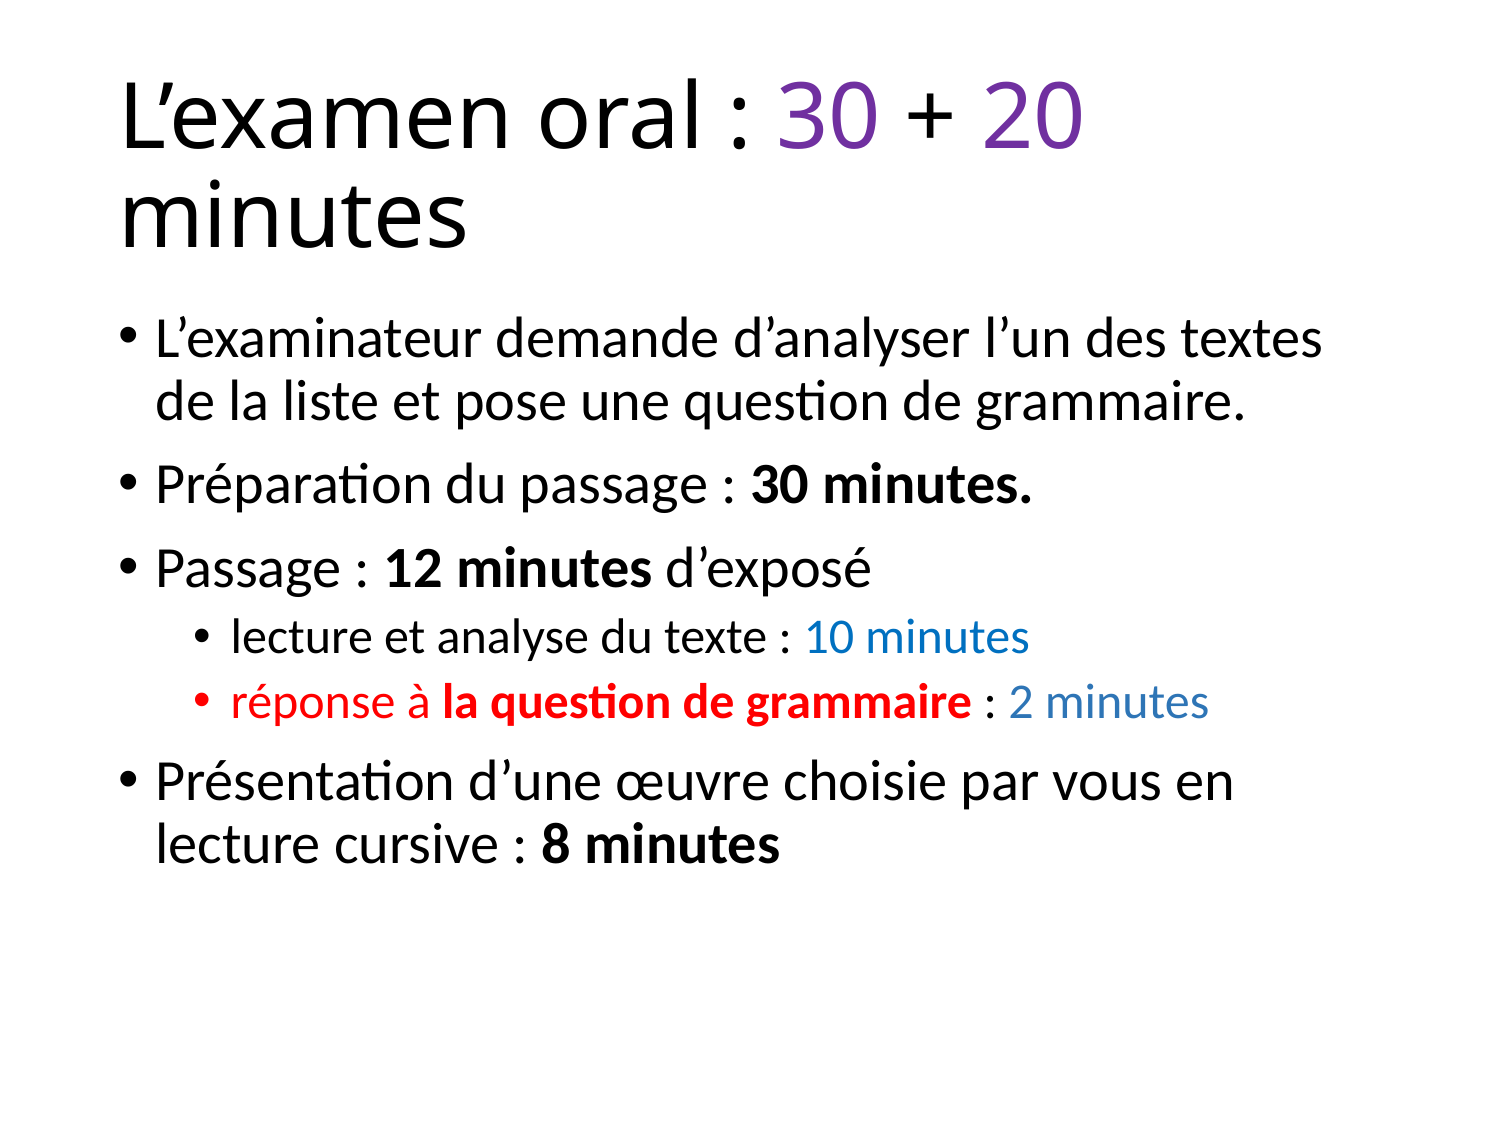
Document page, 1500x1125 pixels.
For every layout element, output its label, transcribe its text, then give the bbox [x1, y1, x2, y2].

title L’examen oral : 30 + 20 minutes [103, 59, 1397, 278]
list L’examinateur demande d’analyser l’un des textes de la liste et pose une question de grammaire. Préparation du passage : 30 minutes. Passage : 12 minutes d’exposé lecture et analyse du texte : 10 minutes réponse à la question de grammaire : 2 minutes Présentation d’une œuvre choisie par vous en lecture cursive : 8 minutes [103, 299, 1397, 1014]
